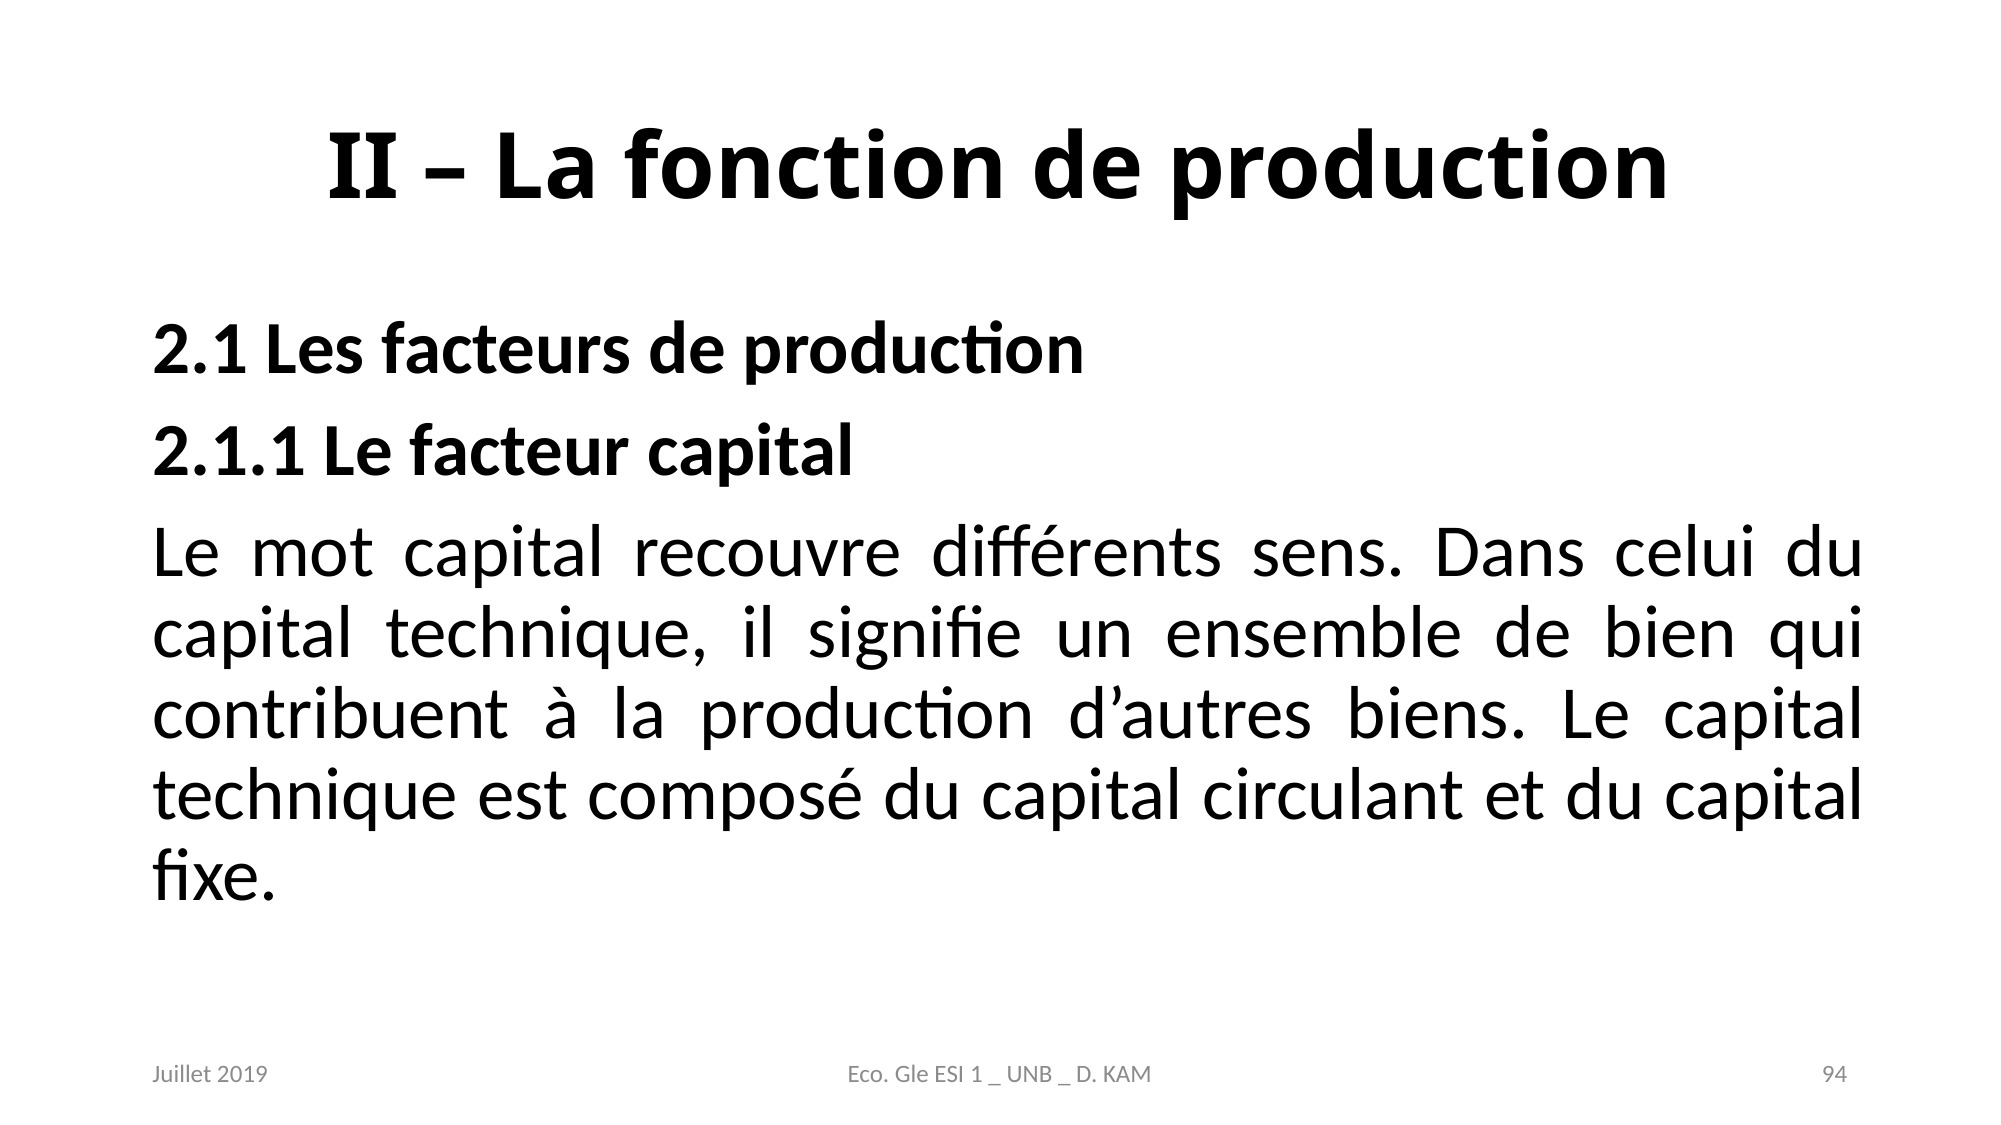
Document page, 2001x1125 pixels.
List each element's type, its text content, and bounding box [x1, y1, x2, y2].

slide_number Juillet 2019 [137, 1042, 588, 1103]
slide_number 94 [1412, 1042, 1863, 1103]
title II – La fonction de production [137, 59, 1863, 278]
footer Eco. Gle ESI 1 _ UNB _ D. KAM [662, 1042, 1338, 1103]
list 2.1 Les facteurs de production 2.1.1 Le facteur capital Le mot capital recouvre différents sens. Dans celui du capital technique, il signifie un ensemble de bien qui contribuent à la production d’autres biens. Le capital technique est composé du capital circulant et du capital fixe. [137, 301, 1882, 1040]
